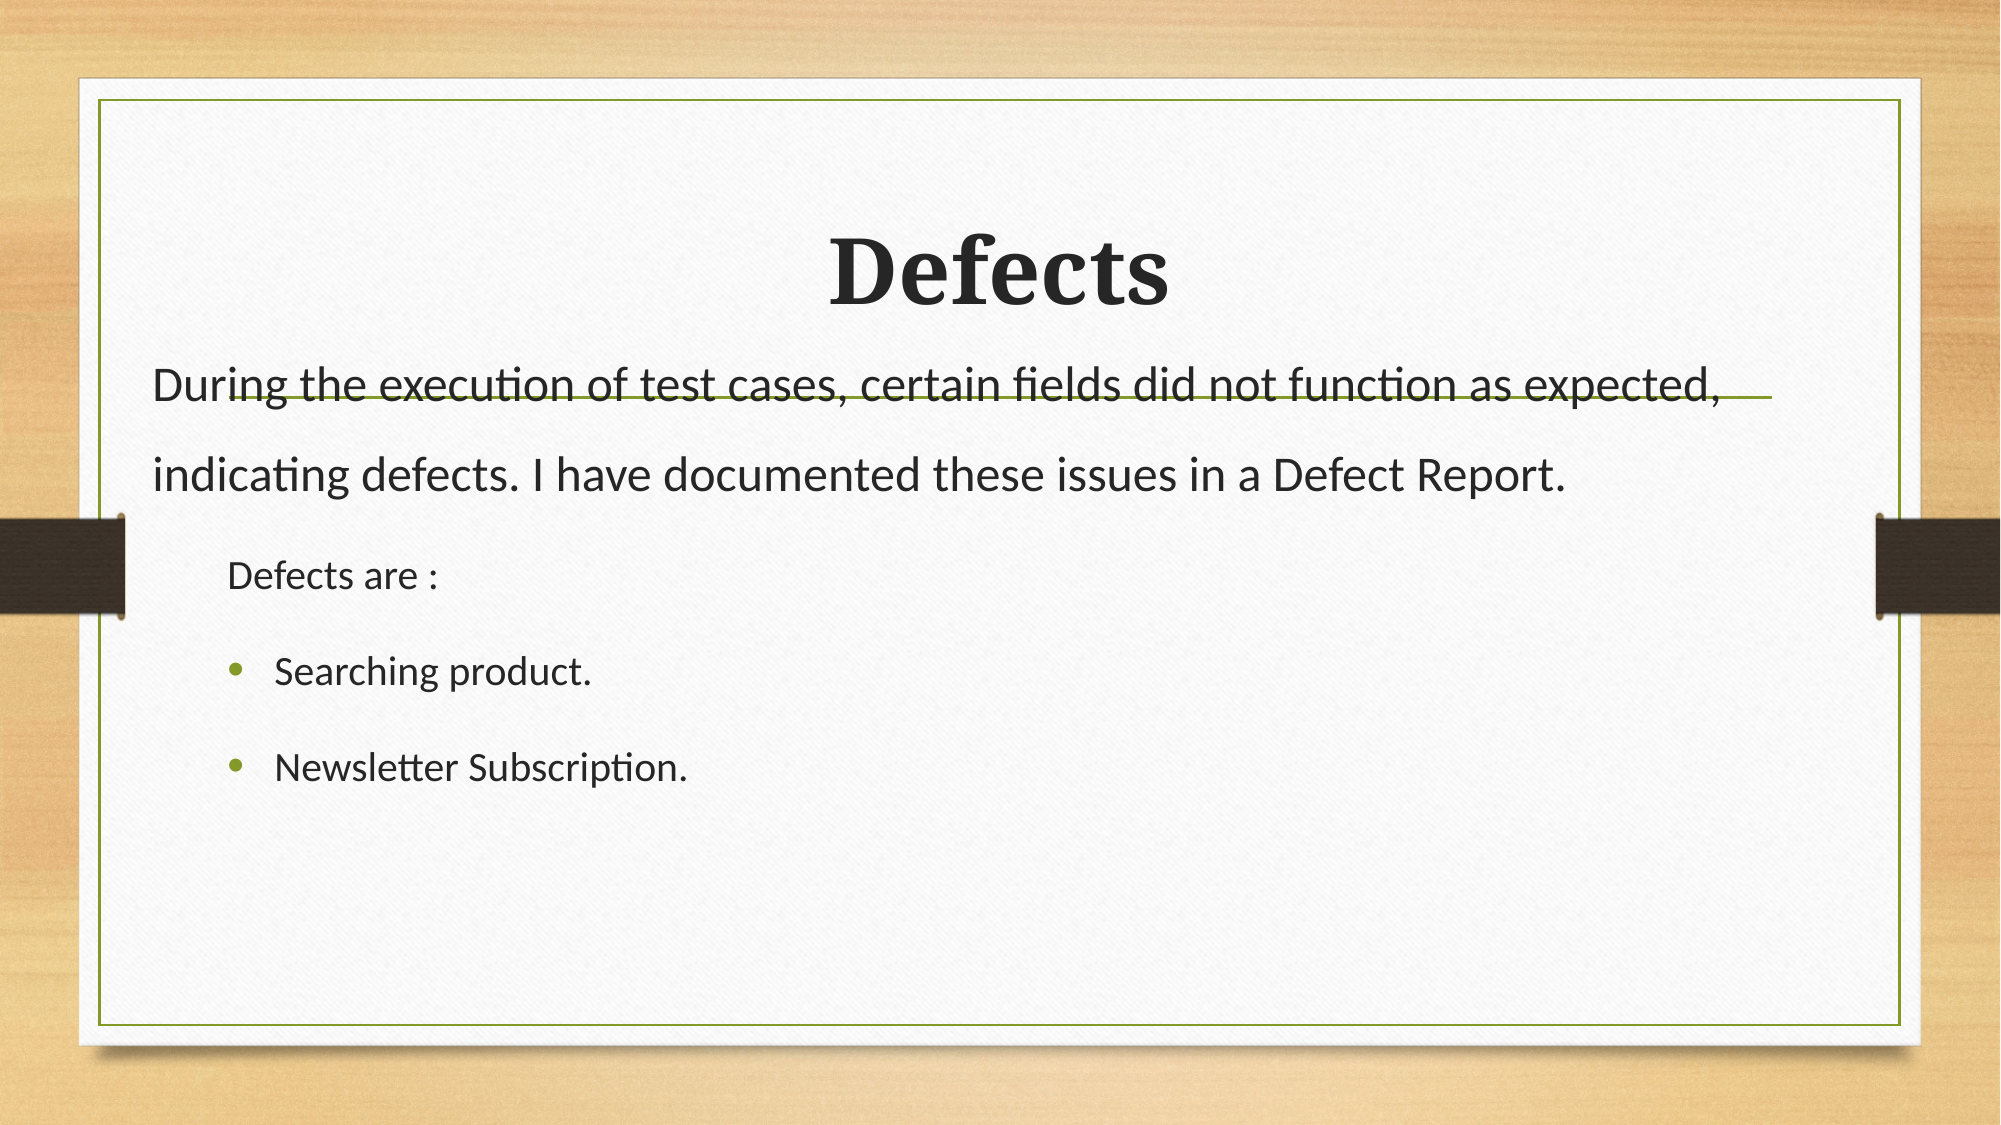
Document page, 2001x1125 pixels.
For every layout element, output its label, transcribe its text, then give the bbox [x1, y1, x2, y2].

picture [0, 0, 2001, 1125]
title Defects [212, 161, 1788, 314]
list During the execution of test cases, certain fields did not function as expected, indicating defects. I have documented these issues in a Defect Report. Defects are : Searching product. Newsletter Subscription. [137, 314, 1863, 997]
